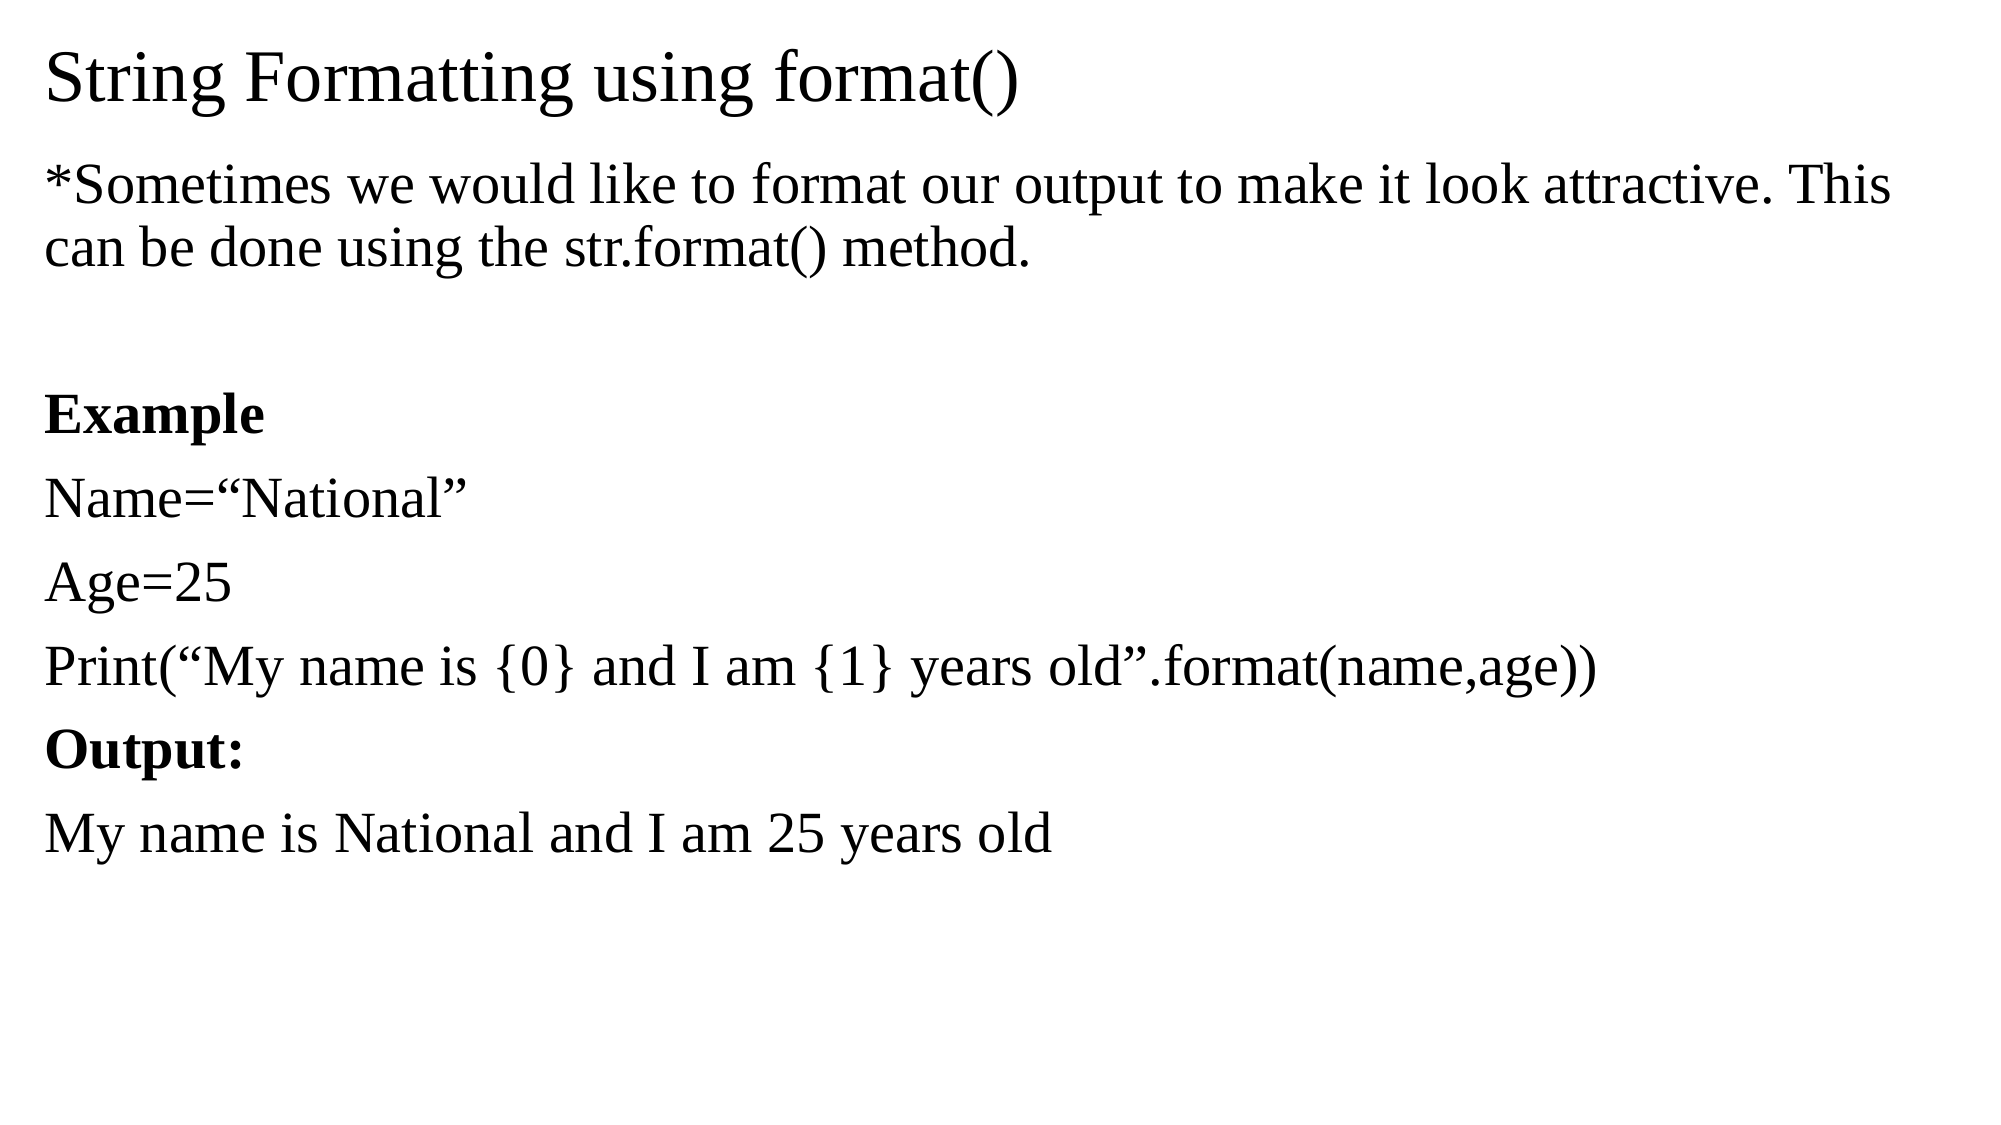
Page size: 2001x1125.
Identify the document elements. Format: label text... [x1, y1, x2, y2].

title String Formatting using format() [29, 29, 1957, 125]
list *Sometimes we would like to format our output to make it look attractive. This can be done using the str.format() method. Example Name=“National” Age=25 Print(“My name is {0} and I am {1} years old”.format(name,age)) Output: My name is National and I am 25 years old [29, 145, 1957, 1094]
